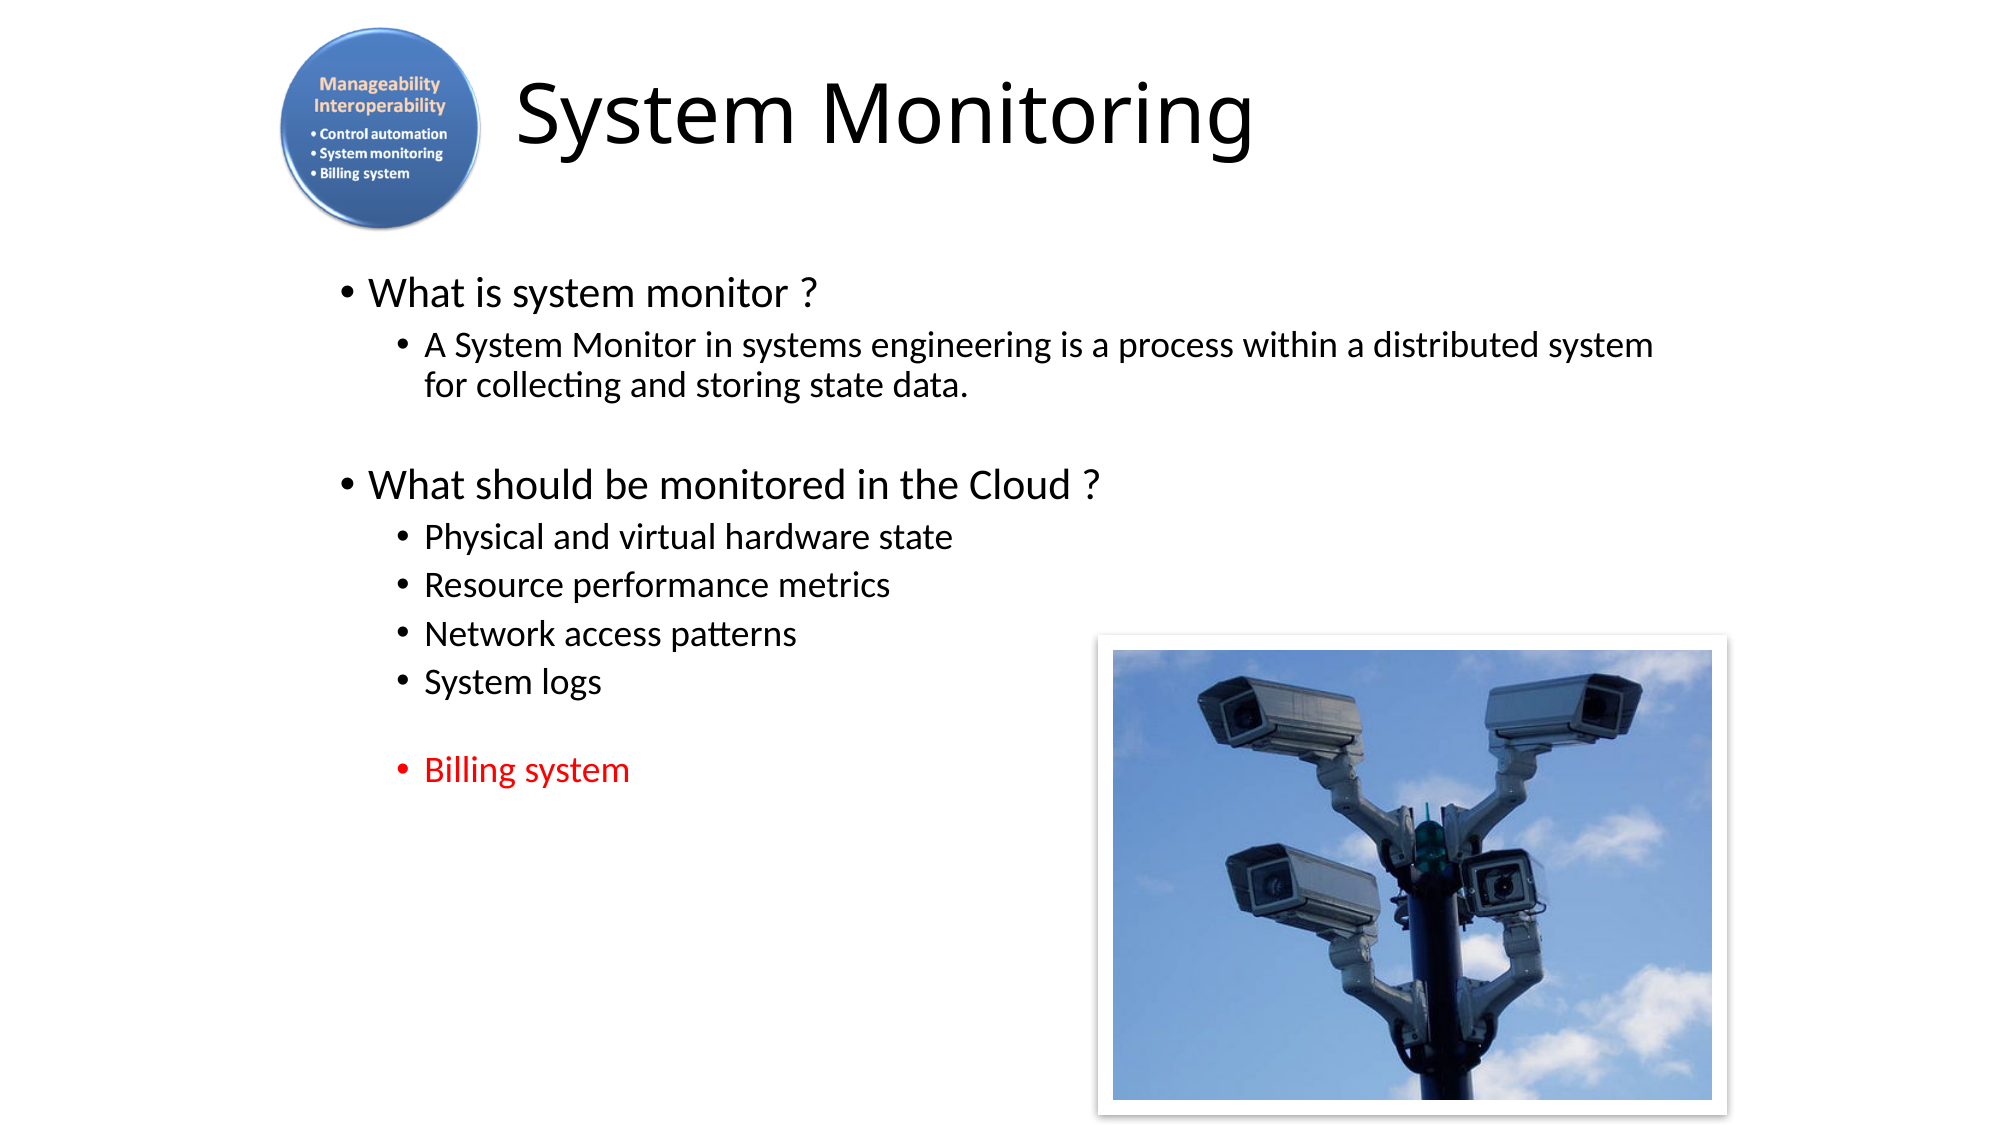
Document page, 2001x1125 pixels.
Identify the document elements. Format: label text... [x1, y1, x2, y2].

picture [274, 24, 485, 235]
picture [1112, 649, 1713, 1100]
list What is system monitor ? A System Monitor in systems engineering is a process within a distributed system for collecting and storing state data. What should be monitored in the Cloud ? Physical and virtual hardware state Resource performance metrics Network access patterns System logs Billing system [324, 262, 1675, 1088]
title System Monitoring [500, 45, 1675, 188]
